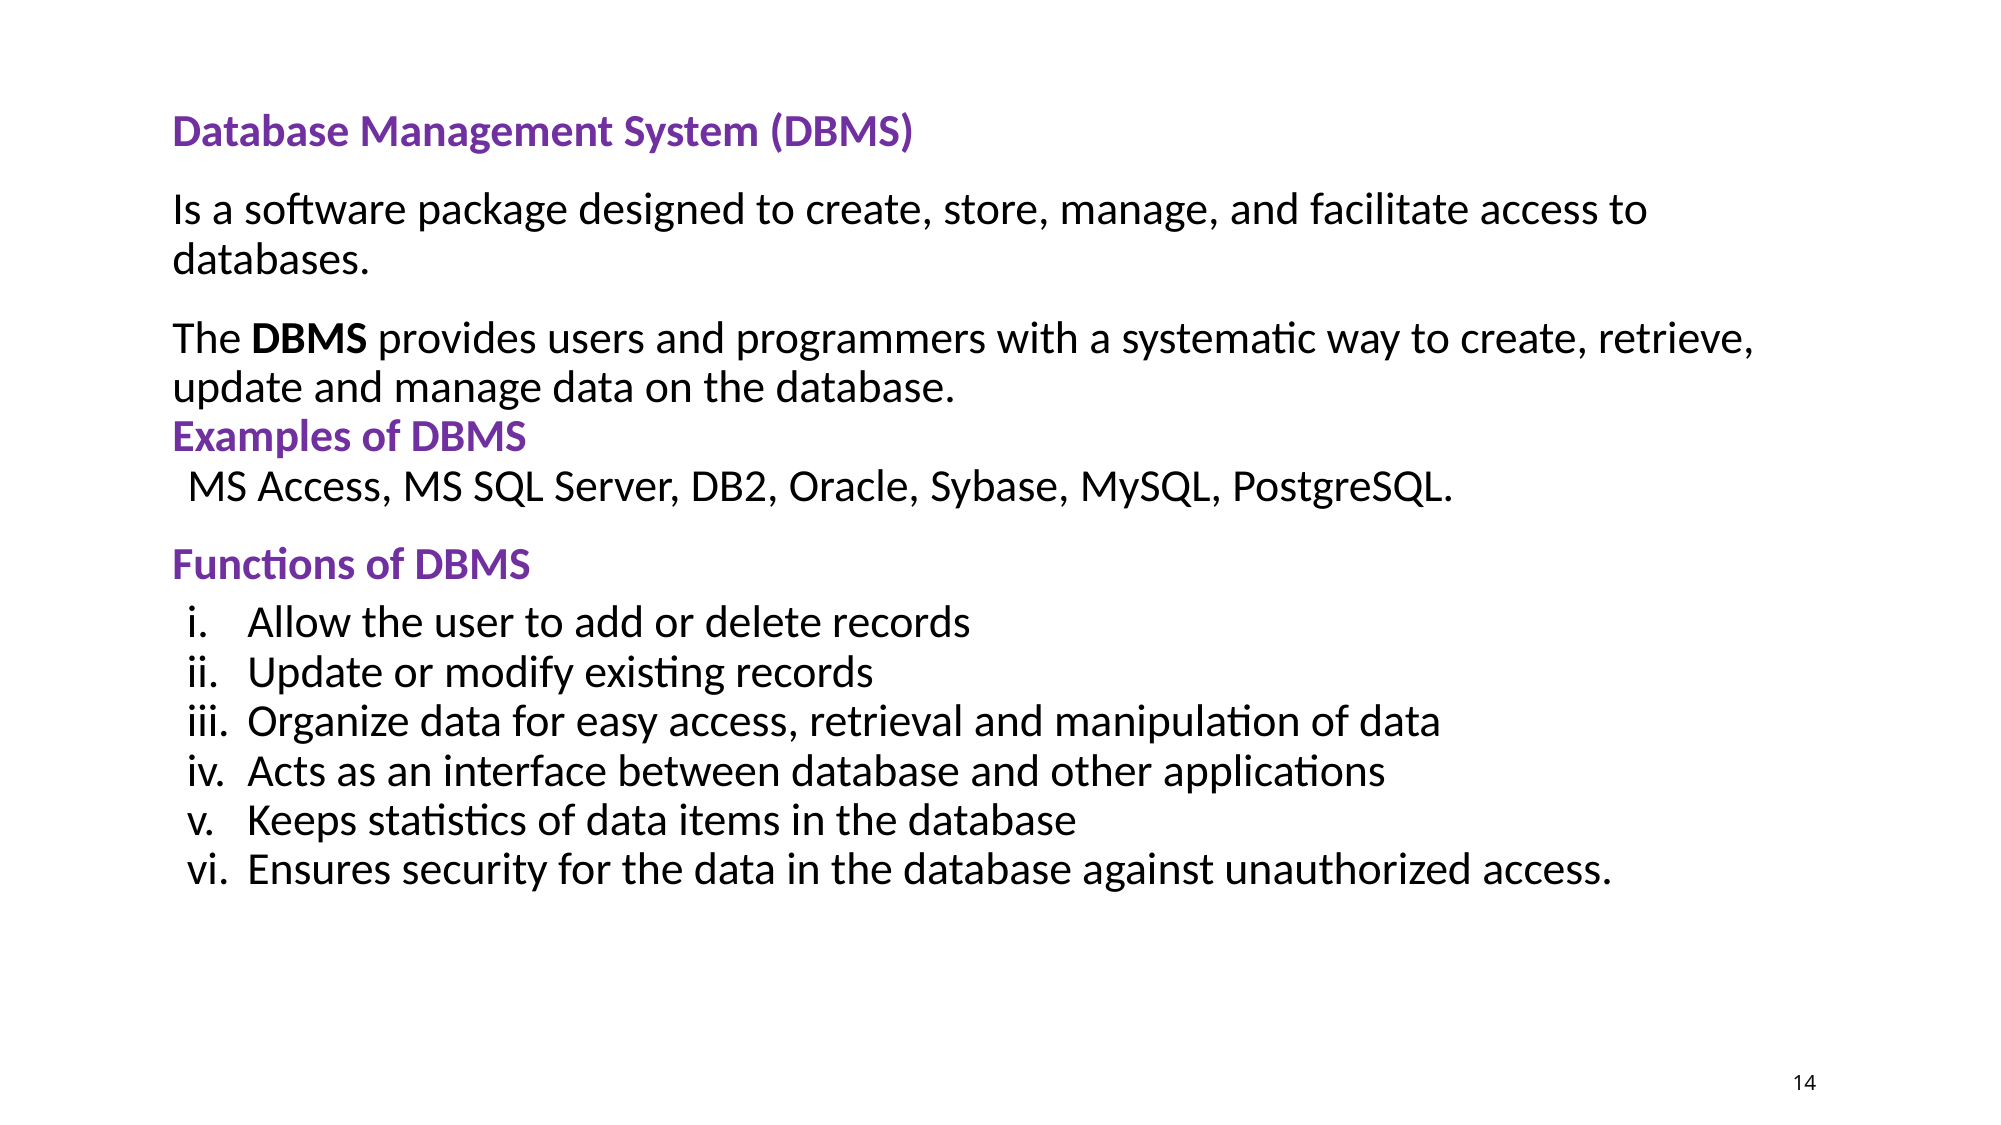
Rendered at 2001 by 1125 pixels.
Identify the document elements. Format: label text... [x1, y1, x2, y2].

slide_number 14 [1777, 1061, 1938, 1107]
list Database Management System (DBMS) Is a software package designed to create, store, manage, and facilitate access to databases. The DBMS provides users and programmers with a systematic way to create, retrieve, update and manage data on the database. Examples of DBMS MS Access, MS SQL Server, DB2, Oracle, Sybase, MySQL, PostgreSQL. Functions of DBMS Allow the user to add or delete records Update or modify existing records Organize data for easy access, retrieval and manipulation of data Acts as an interface between database and other applications Keeps statistics of data items in the database Ensures security for the data in the database against unauthorized access. [164, 99, 1850, 1026]
